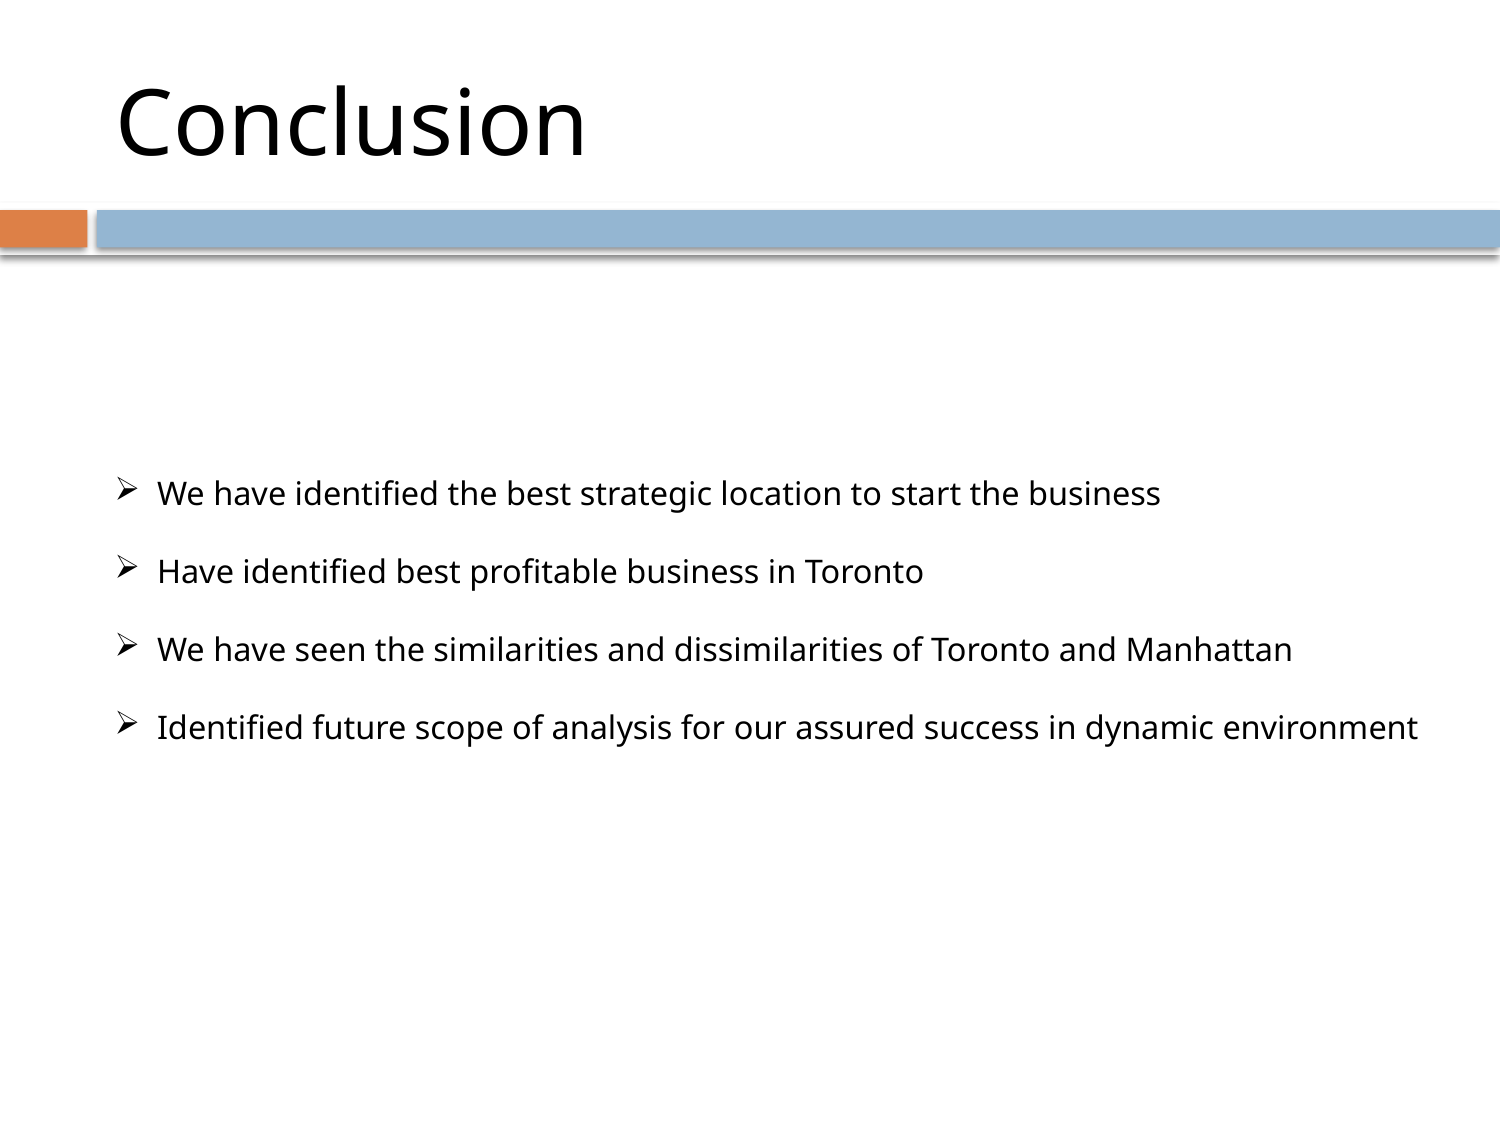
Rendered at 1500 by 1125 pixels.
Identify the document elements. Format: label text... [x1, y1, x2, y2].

title Conclusion [100, 37, 1438, 200]
text_box [74, 237, 1413, 400]
text_box We have identified the best strategic location to start the business Have identified best profitable business in Toronto We have seen the similarities and dissimilarities of Toronto and Manhattan Identified future scope of analysis for our assured success in dynamic environment [99, 387, 1438, 763]
